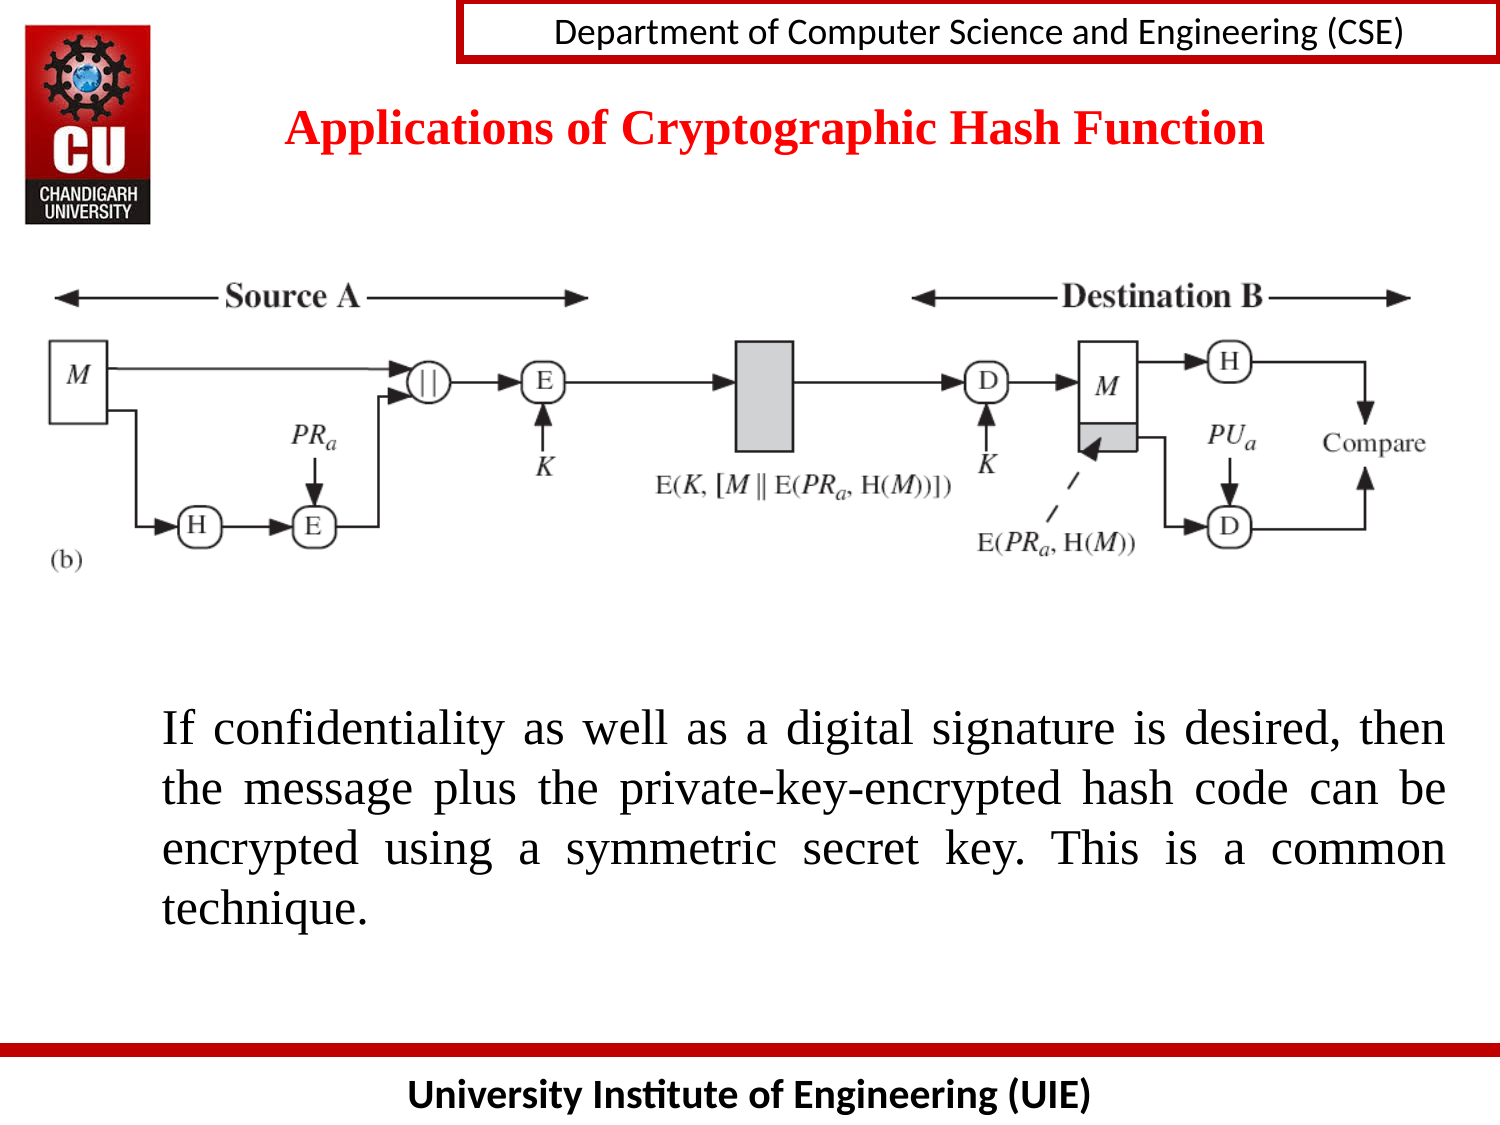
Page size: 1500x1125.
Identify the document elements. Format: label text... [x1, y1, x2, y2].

title Applications of Cryptographic Hash Function [125, 75, 1425, 175]
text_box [37, 262, 1438, 578]
list If confidentiality as well as a digital signature is desired, then the message plus the private-key-encrypted hash code can be encrypted using a symmetric secret key. This is a common technique. [62, 687, 1463, 1025]
picture [24, 24, 151, 225]
